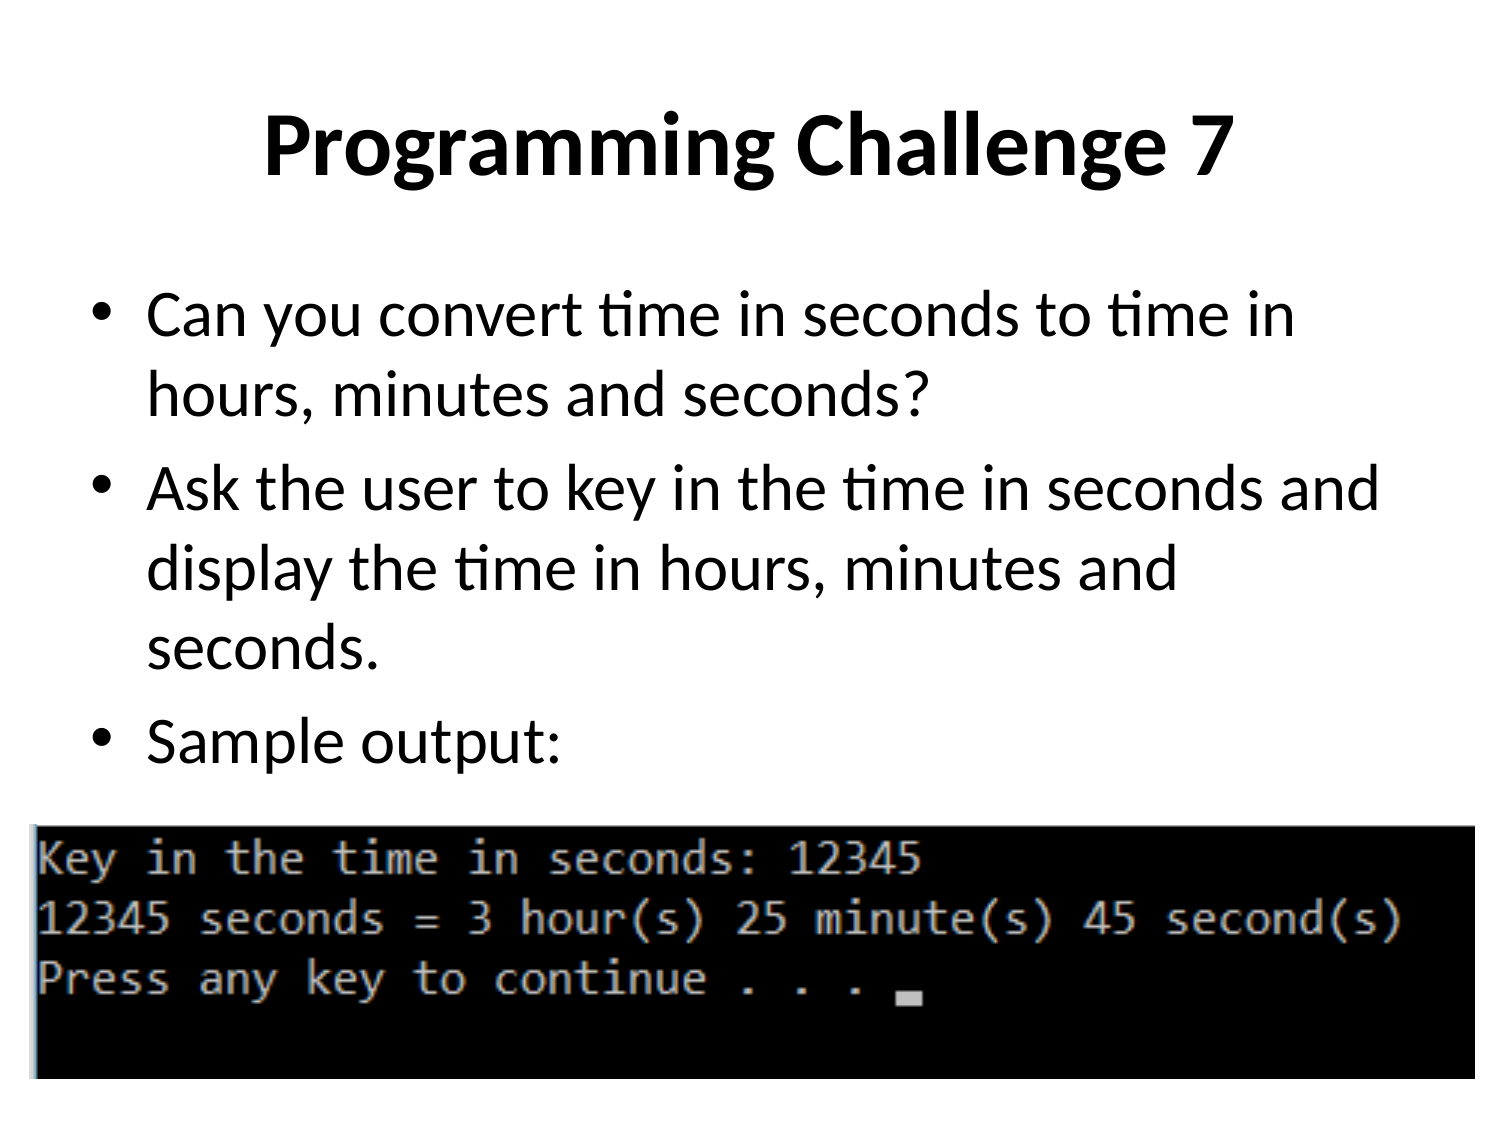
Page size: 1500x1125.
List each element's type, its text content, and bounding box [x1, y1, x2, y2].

title Programming Challenge 7 [75, 45, 1425, 233]
picture [29, 824, 1476, 1079]
list Can you convert time in seconds to time in hours, minutes and seconds? Ask the user to key in the time in seconds and display the time in hours, minutes and seconds. Sample output: [75, 262, 1425, 823]
